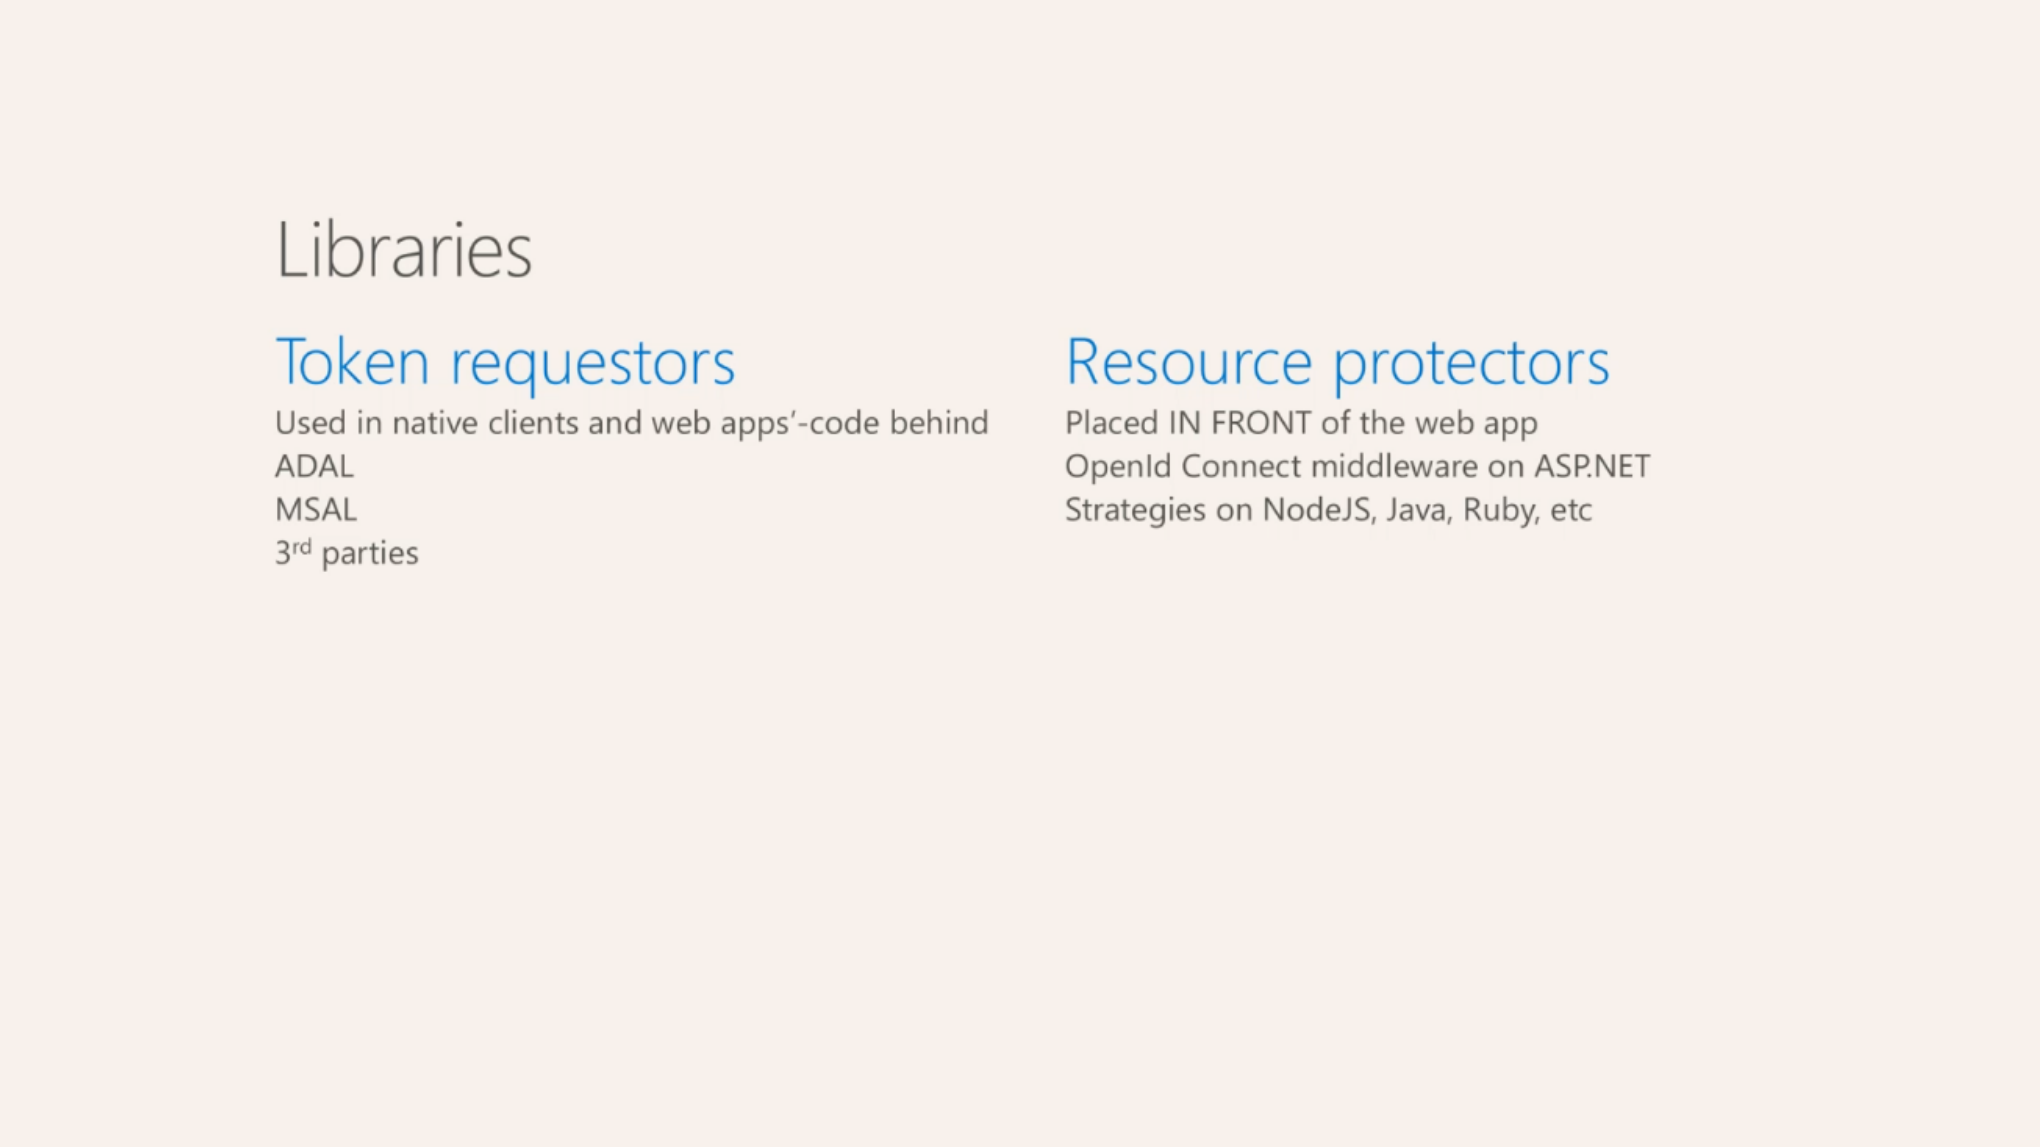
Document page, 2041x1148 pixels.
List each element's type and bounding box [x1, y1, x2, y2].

picture [226, 170, 1814, 977]
